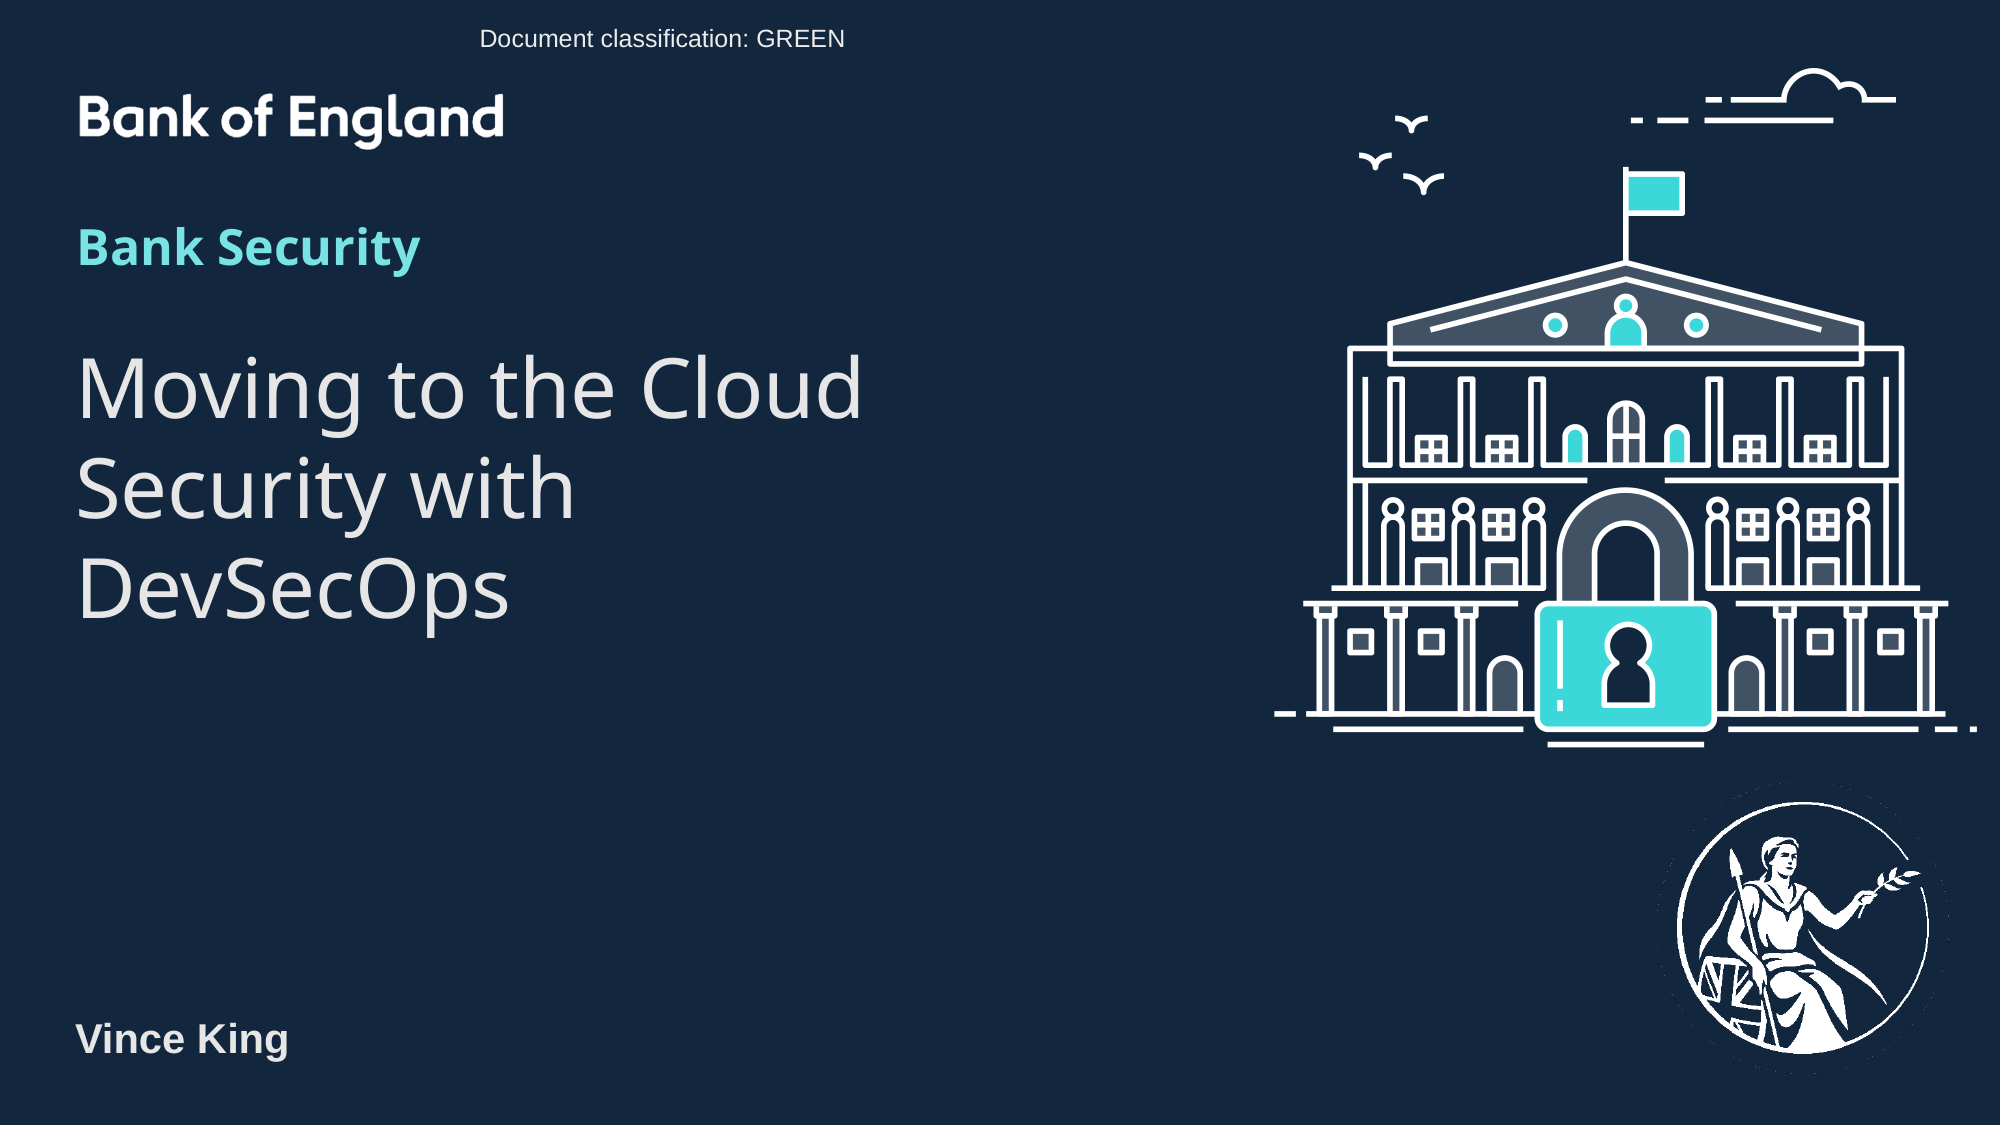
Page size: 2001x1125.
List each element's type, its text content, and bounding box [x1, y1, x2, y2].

list Moving to the Cloud Security with DevSecOps [75, 335, 1038, 901]
picture [1252, 0, 2000, 1125]
footer Document classification: GREEN [75, 0, 1251, 76]
list Bank Security [76, 215, 1040, 289]
picture [53, 74, 529, 169]
list Vince King [75, 901, 1038, 1062]
